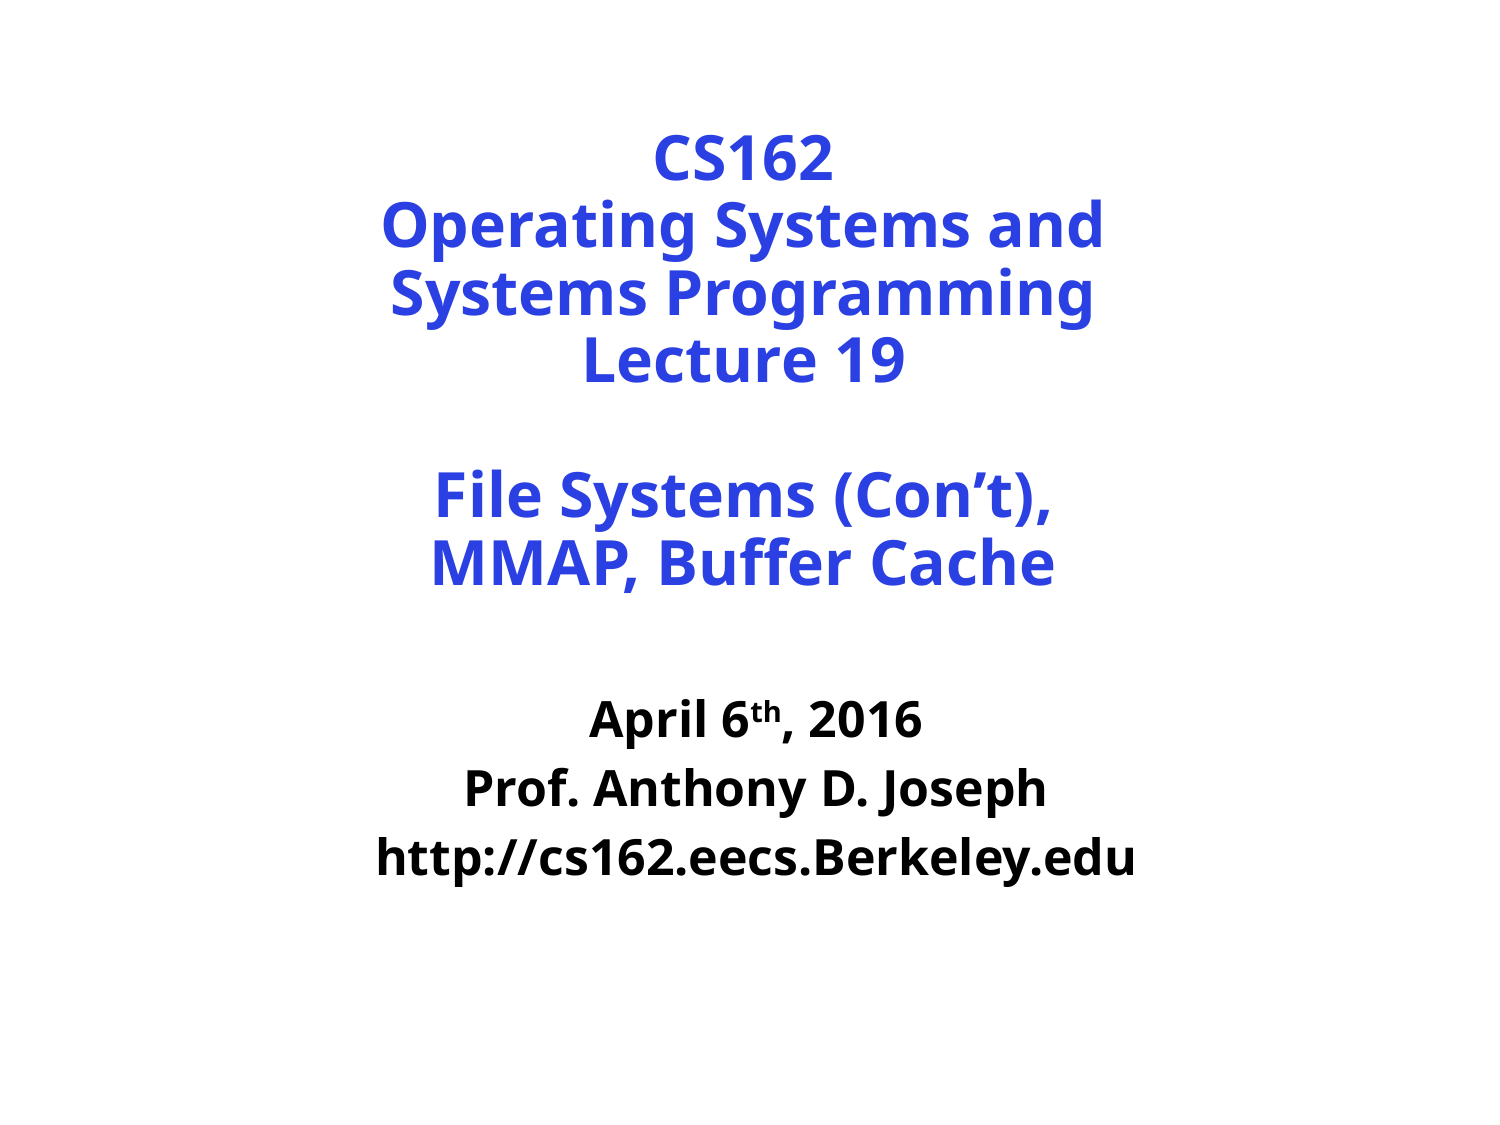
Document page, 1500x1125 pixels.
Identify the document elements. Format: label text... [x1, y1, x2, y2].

subtitle April 6th, 2016 Prof. Anthony D. Joseph http://cs162.eecs.Berkeley.edu [99, 687, 1413, 925]
title CS162 Operating Systems and Systems Programming Lecture 19 File Systems (Con’t), MMAP, Buffer Cache [99, 174, 1388, 550]
